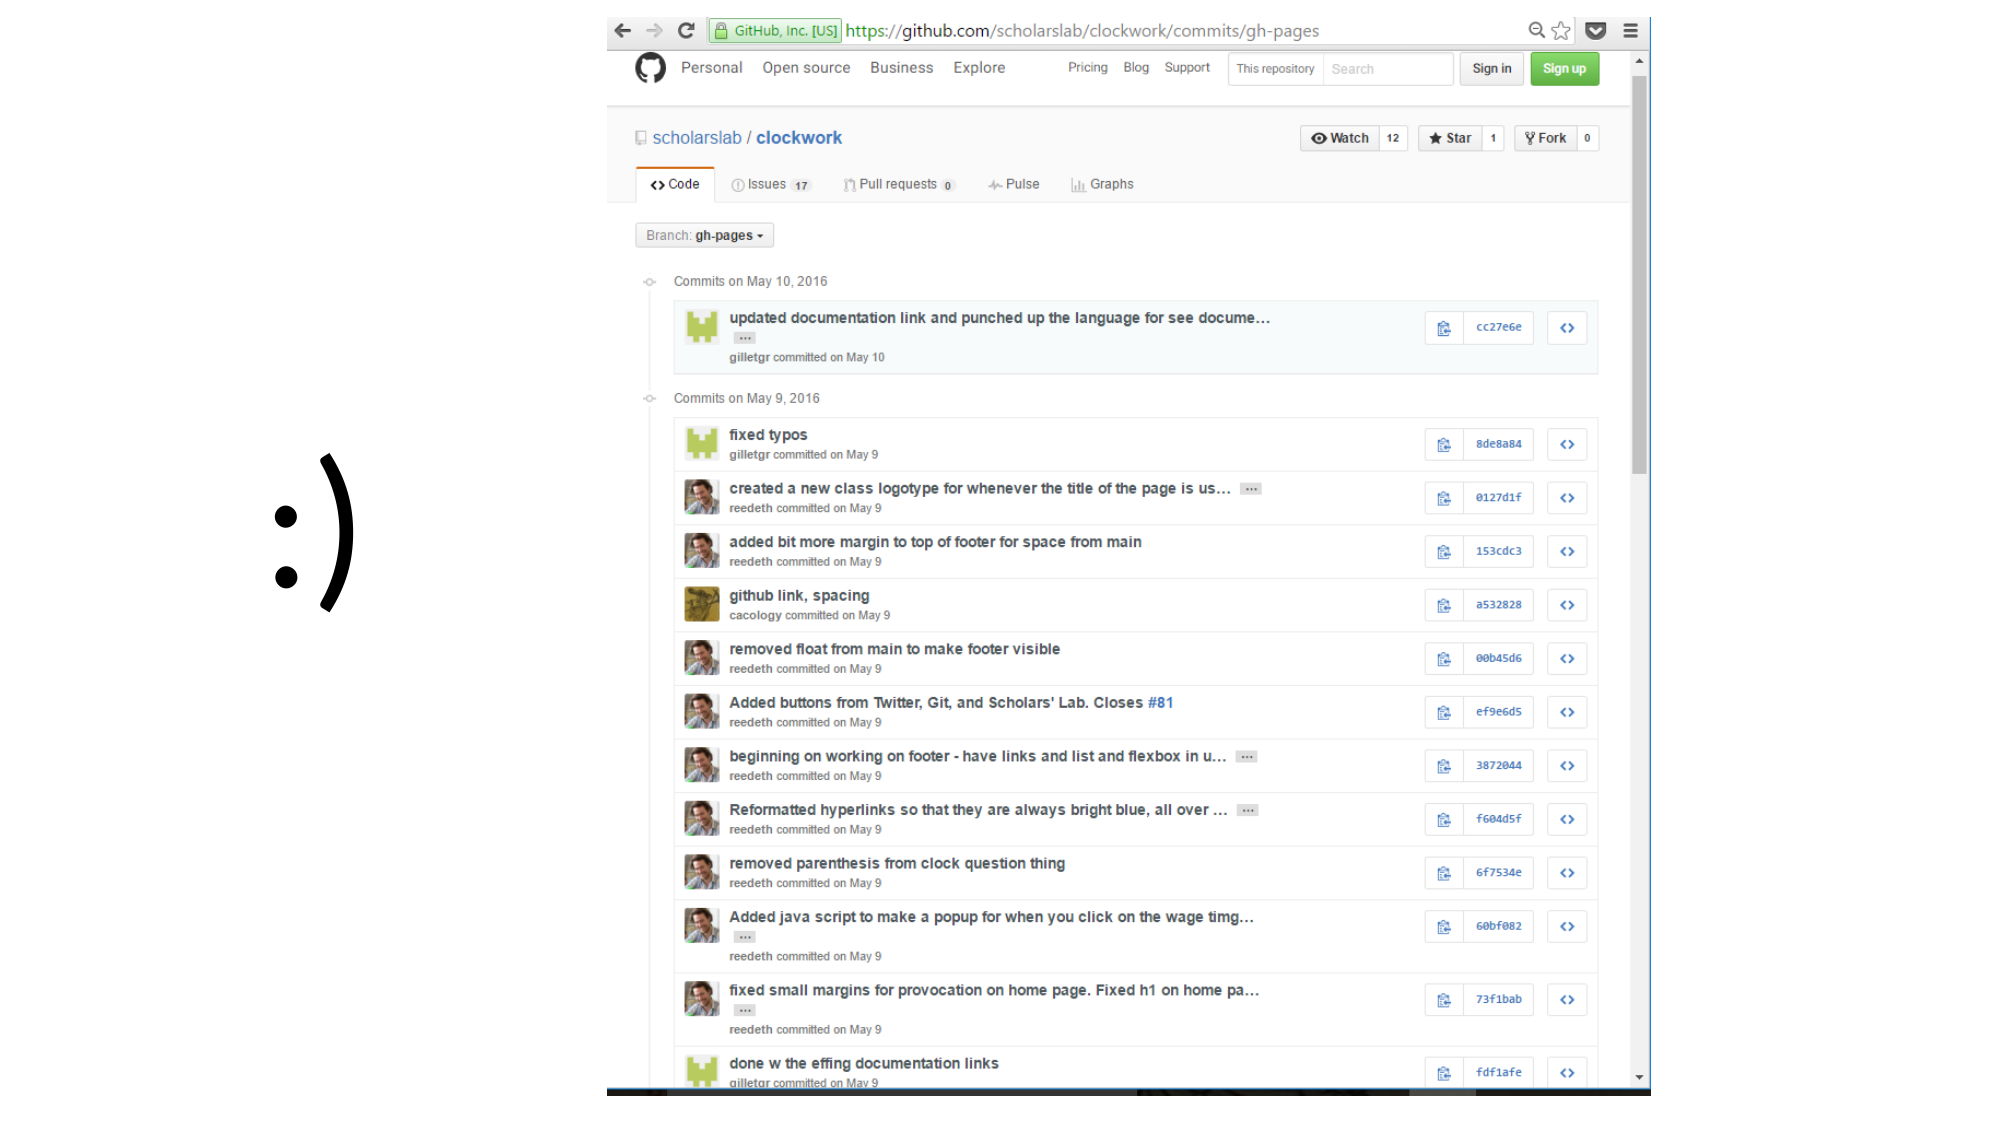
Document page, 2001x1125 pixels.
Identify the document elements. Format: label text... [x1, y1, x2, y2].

text_box :) [247, 397, 382, 632]
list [607, 17, 1651, 1096]
